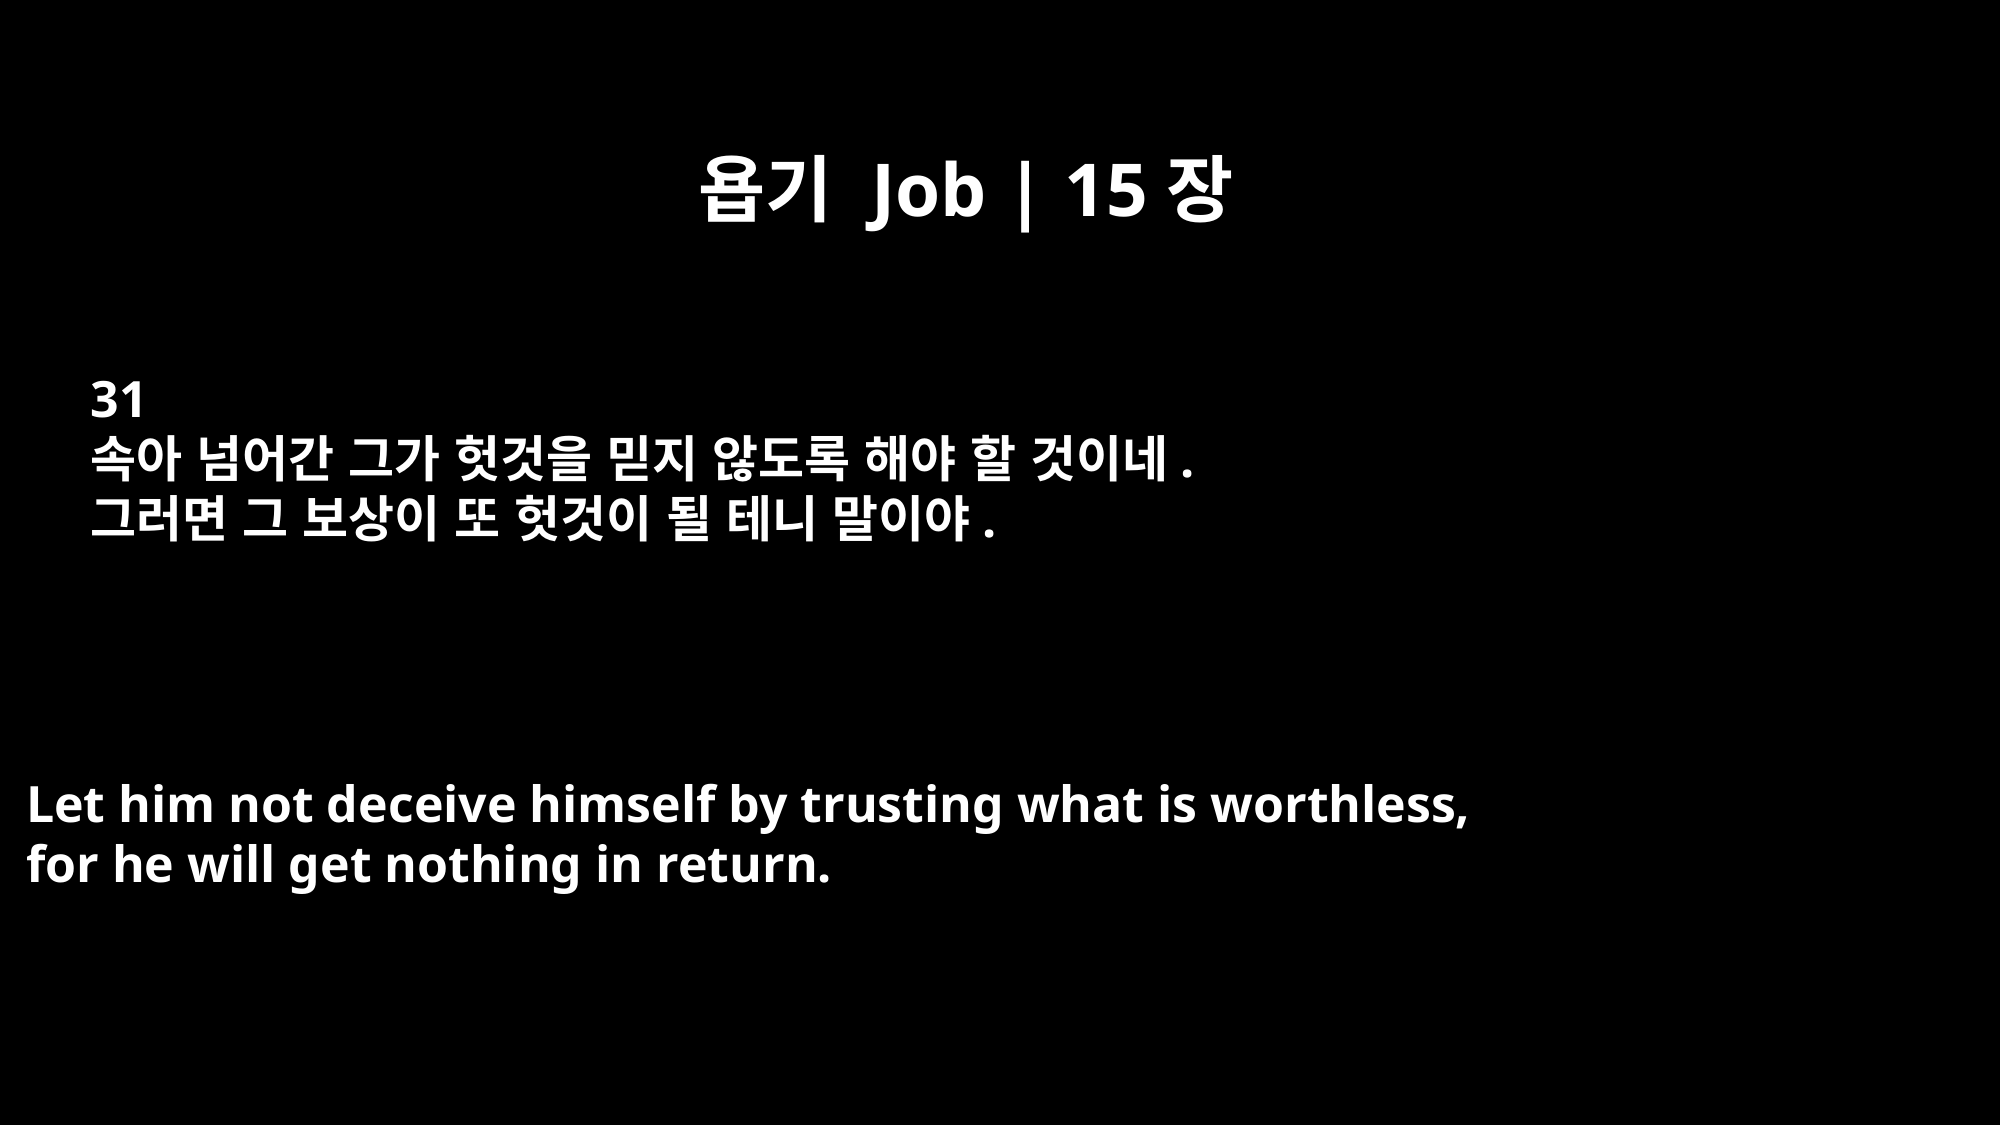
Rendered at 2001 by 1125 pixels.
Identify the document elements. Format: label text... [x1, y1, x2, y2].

text_box Let him not deceive himself by trusting what is worthless, for he will get nothing in return. [11, 764, 1499, 900]
text_box 욥기 Job | 15장 [683, 136, 1249, 239]
text_box 31 속아 넘어간 그가 헛것을 믿지 않도록 해야 할 것이네. 그러면 그 보상이 또 헛것이 될 테니 말이야. [76, 359, 1224, 555]
